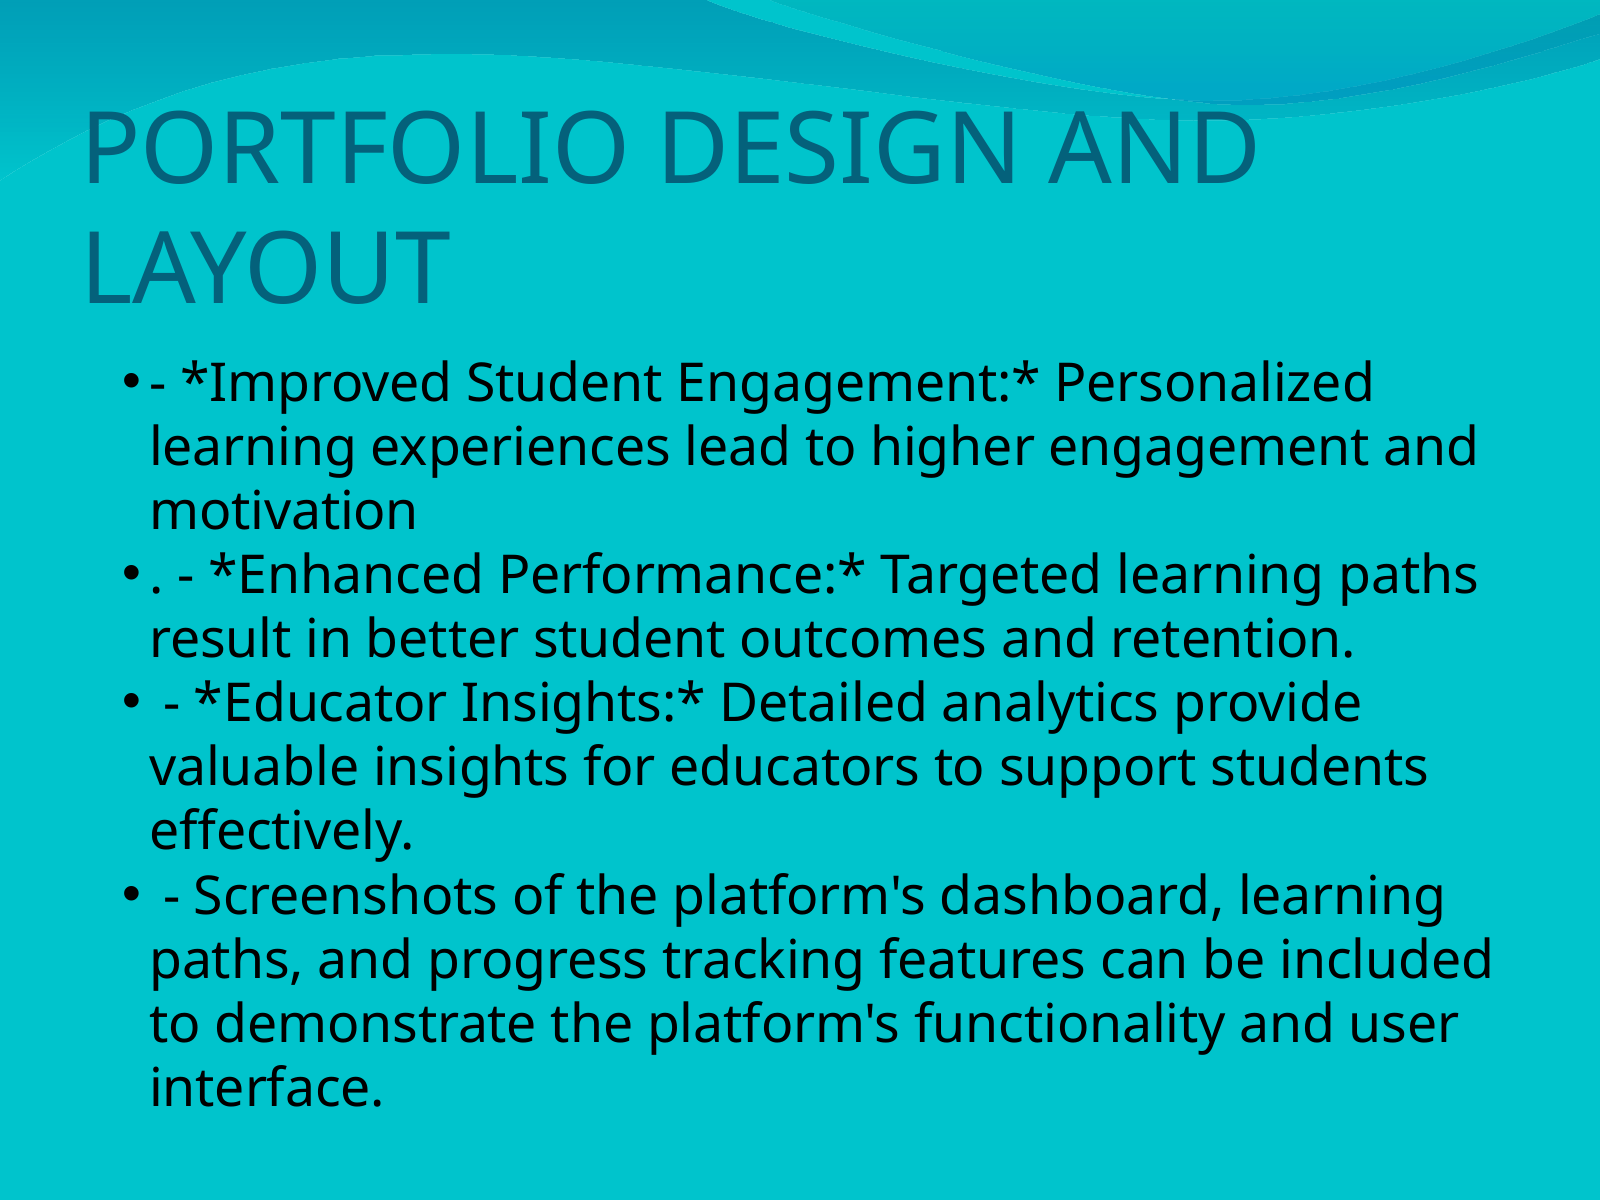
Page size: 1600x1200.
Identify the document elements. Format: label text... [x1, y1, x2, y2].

text_box - *Improved Student Engagement:* Personalized learning experiences lead to higher engagement and motivation . - *Enhanced Performance:* Targeted learning paths result in better student outcomes and retention. - *Educator Insights:* Detailed analytics provide valuable insights for educators to support students effectively. - Screenshots of the platform's dashboard, learning paths, and progress tracking features can be included to demonstrate the platform's functionality and user interface. [94, 347, 1505, 1118]
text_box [766, 0, 1600, 111]
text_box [79, 122, 1521, 324]
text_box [0, 0, 1600, 182]
